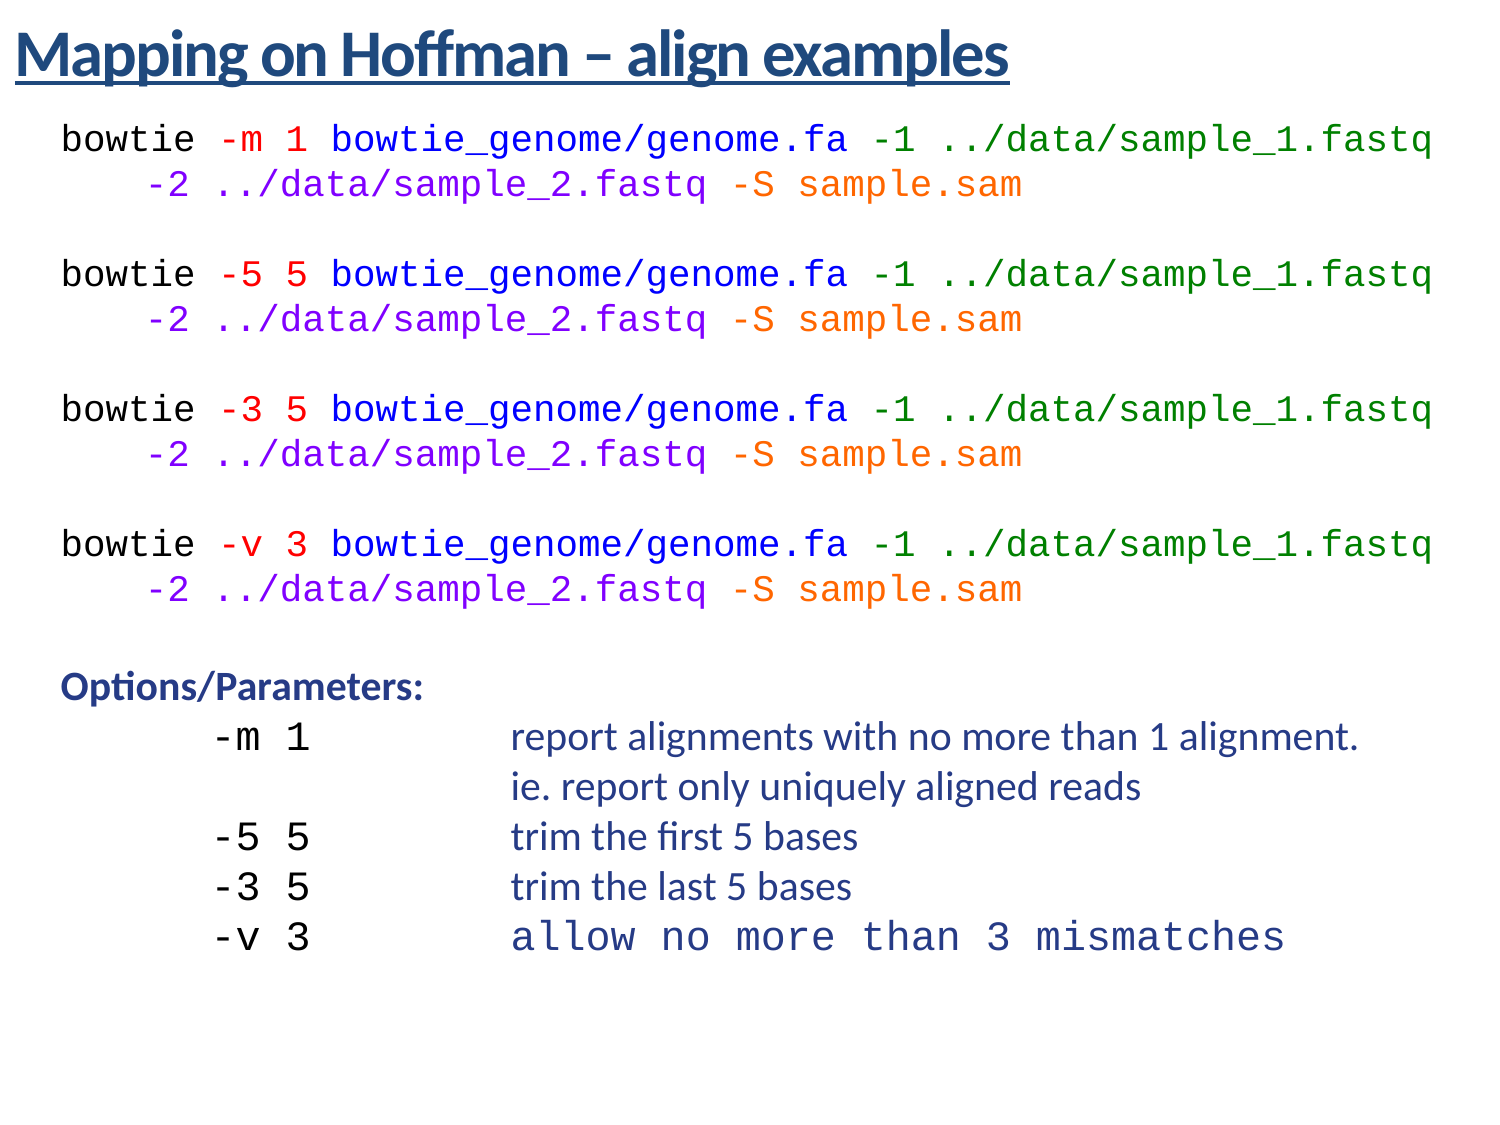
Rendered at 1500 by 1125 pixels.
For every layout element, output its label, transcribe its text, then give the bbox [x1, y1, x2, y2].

text_box Mapping on Hoffman – align examples [0, 2, 1473, 104]
text_box bowtie -m 1 bowtie_genome/genome.fa -1 ../data/sample_1.fastq -2 ../data/sample_2.fastq -S sample.sam bowtie -5 5 bowtie_genome/genome.fa -1 ../data/sample_1.fastq -2 ../data/sample_2.fastq -S sample.sam bowtie -3 5 bowtie_genome/genome.fa -1 ../data/sample_1.fastq -2 ../data/sample_2.fastq -S sample.sam bowtie -v 3 bowtie_genome/genome.fa -1 ../data/sample_1.fastq -2 ../data/sample_2.fastq -S sample.sam Options/Parameters: -m 1 report alignments with no more than 1 alignment. ie. report only uniquely aligned reads -5 5 trim the first 5 bases -3 5 trim the last 5 bases -v 3 allow no more than 3 mismatches [45, 106, 1473, 1125]
